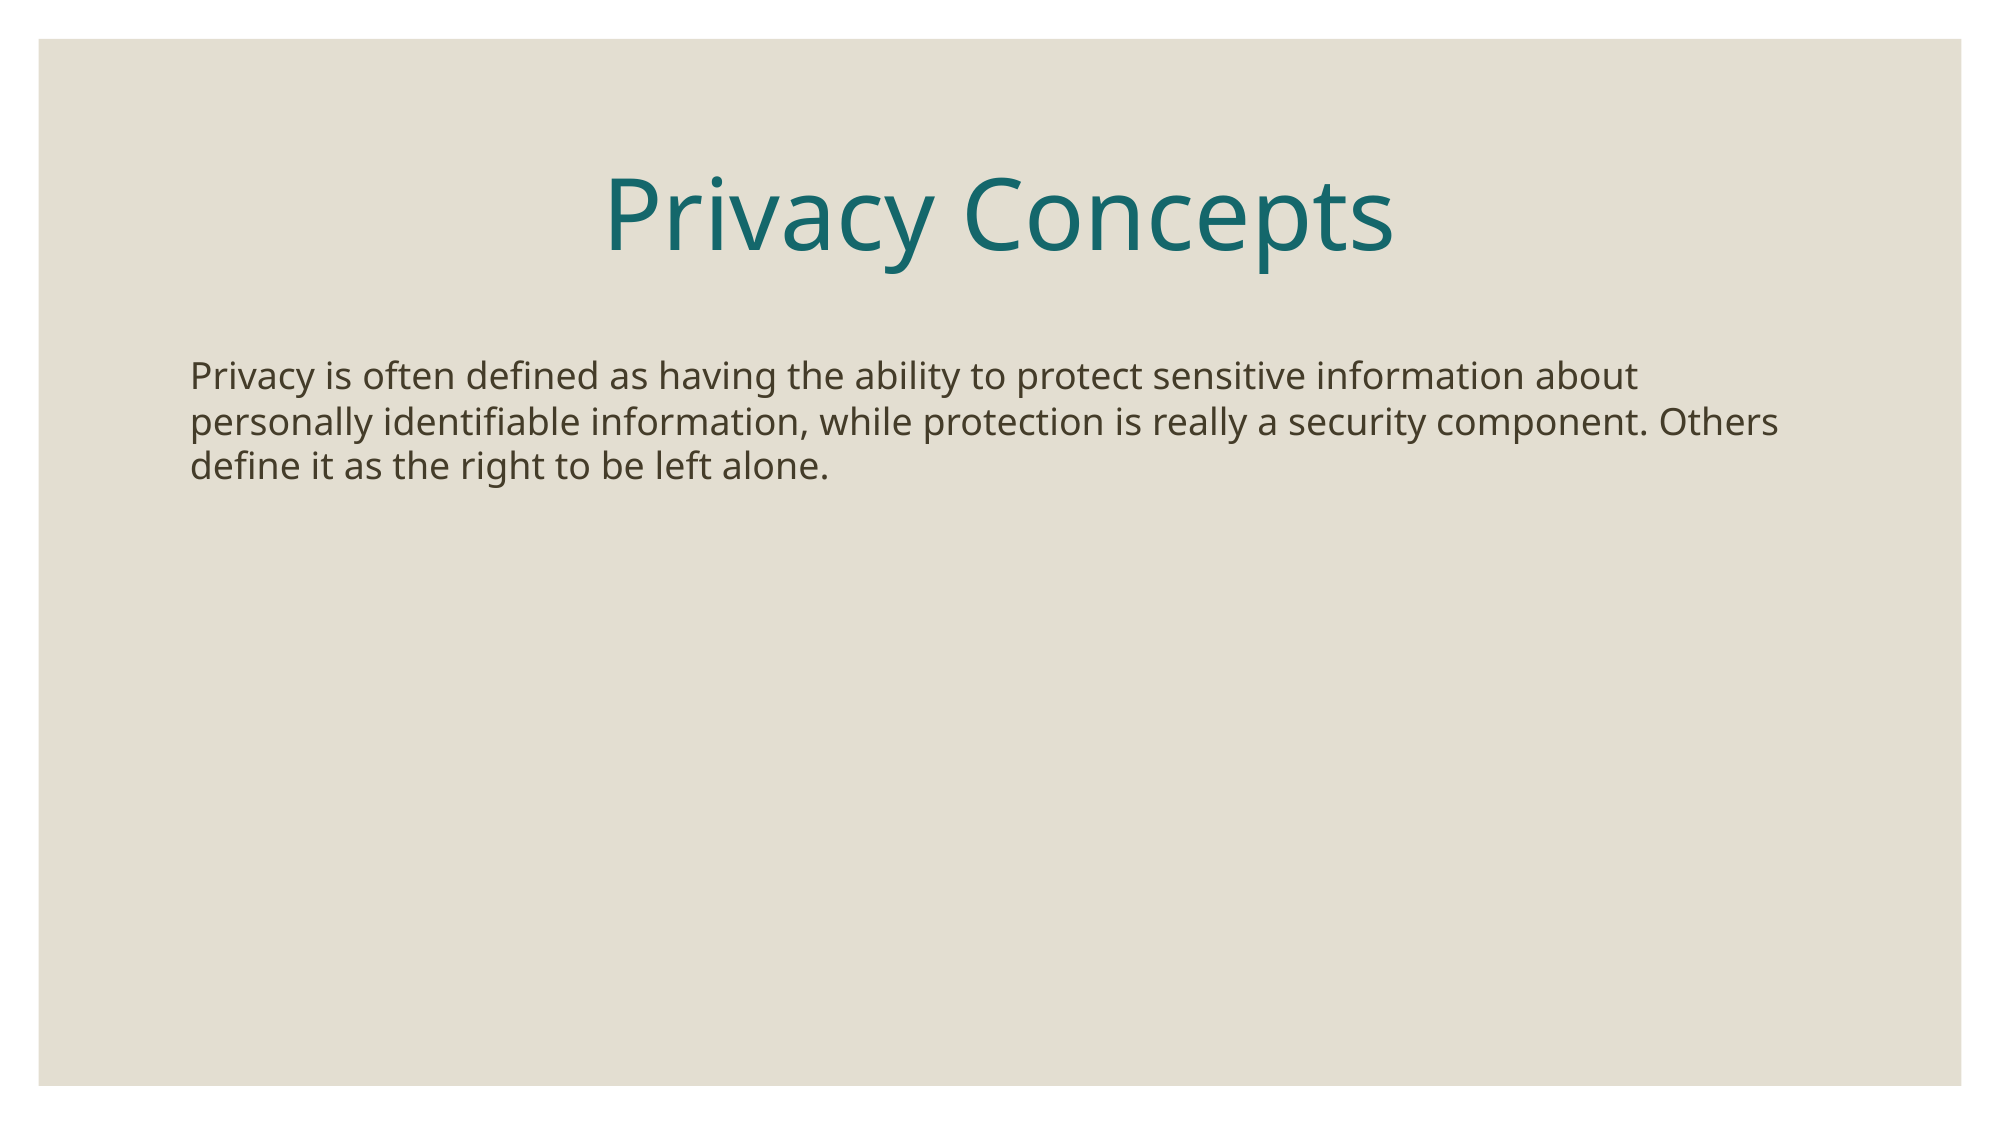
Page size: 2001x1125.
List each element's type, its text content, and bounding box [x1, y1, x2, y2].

title Privacy Concepts [174, 105, 1825, 331]
list Privacy is often defined as having the ability to protect sensitive information about personally identifiable information, while protection is really a security component. Others define it as the right to be left alone. [174, 345, 1825, 990]
